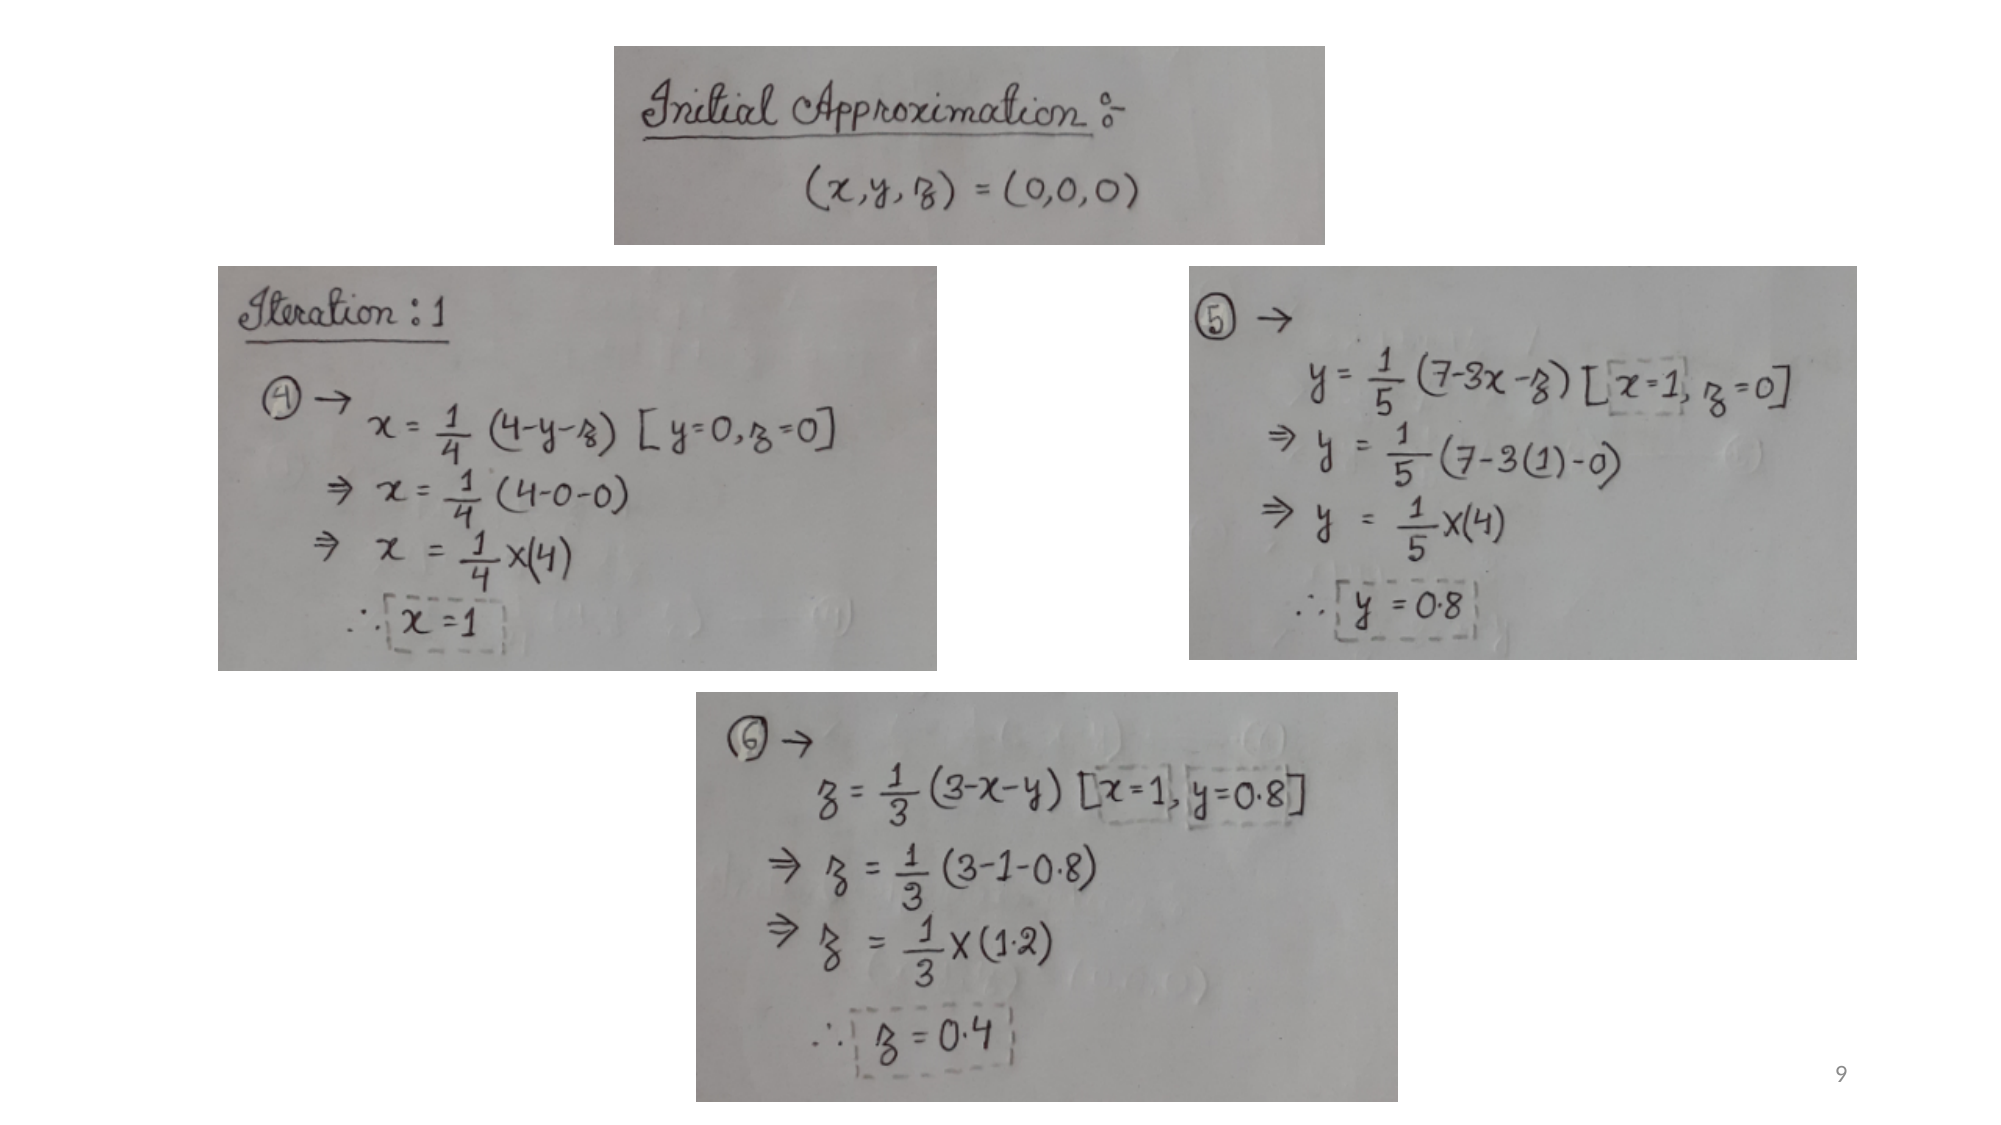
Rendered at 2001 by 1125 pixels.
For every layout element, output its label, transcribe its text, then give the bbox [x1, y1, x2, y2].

picture [218, 266, 937, 671]
picture [1189, 266, 1857, 660]
picture [614, 46, 1325, 245]
picture [696, 692, 1398, 1102]
slide_number 9 [1412, 1042, 1863, 1103]
